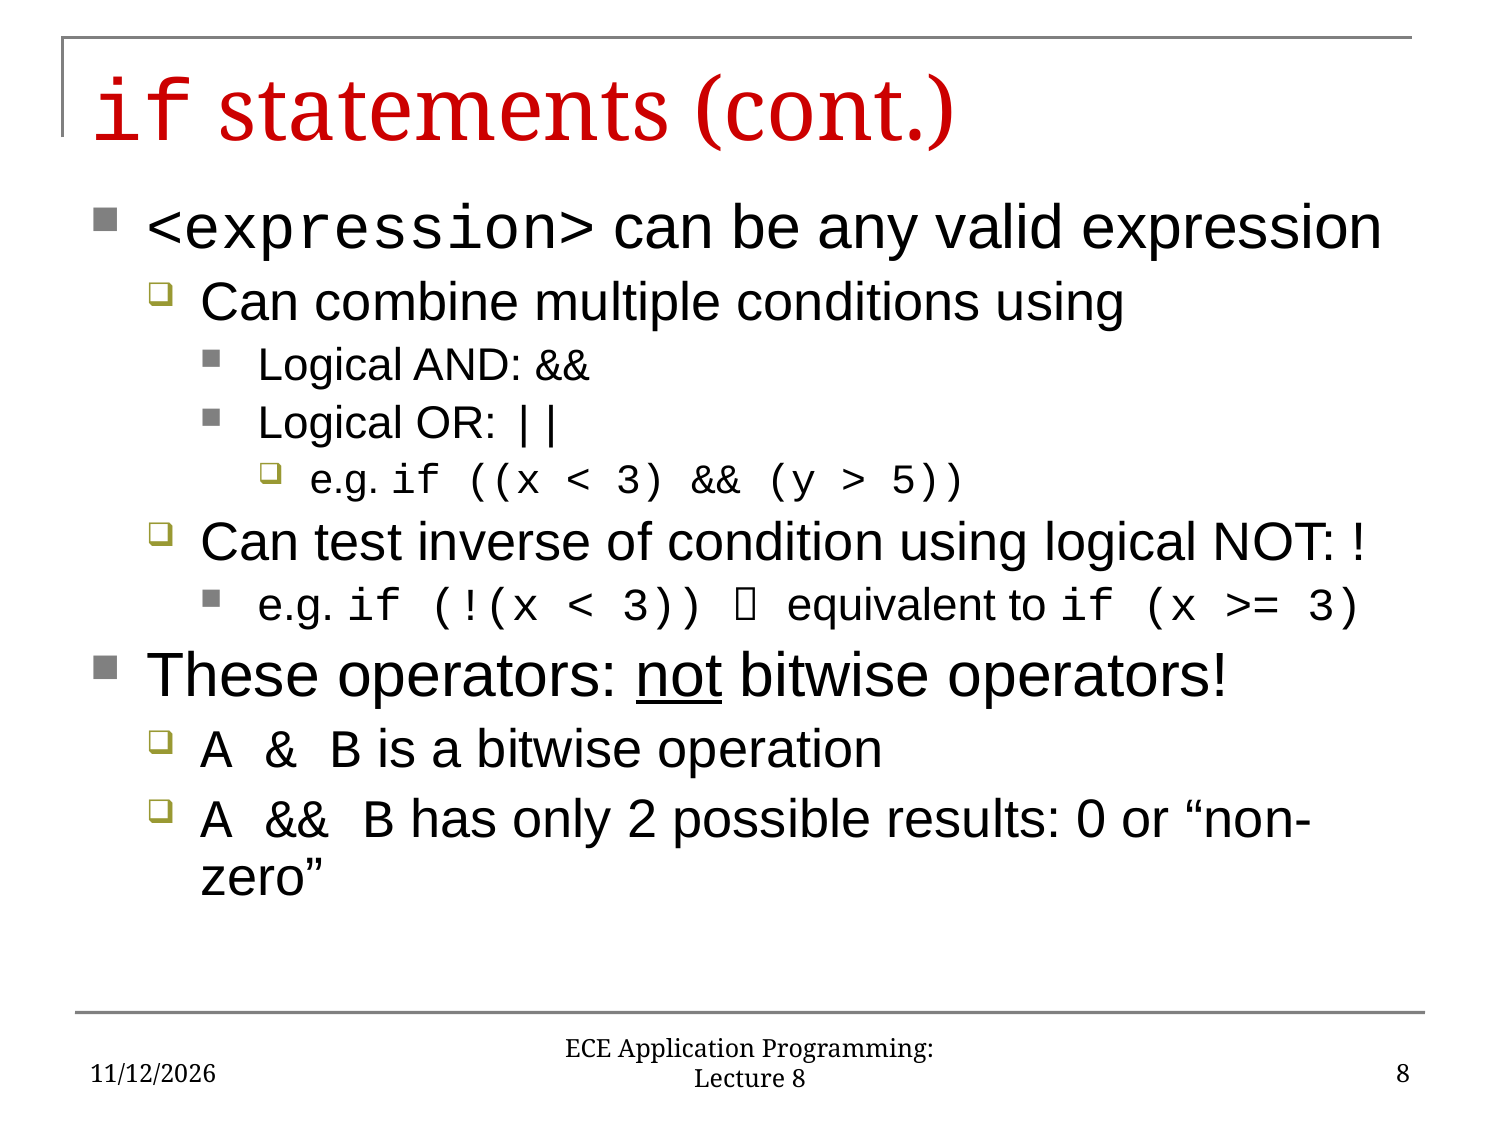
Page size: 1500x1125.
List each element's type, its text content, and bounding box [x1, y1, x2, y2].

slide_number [74, 1023, 426, 1100]
footer ECE Application Programming: Lecture 8 [512, 1024, 988, 1101]
title if statements (cont.) [75, 45, 1425, 163]
slide_number 8 [1074, 1023, 1426, 1100]
list <expression> can be any valid expression Can combine multiple conditions using Logical AND: && Logical OR: || e.g. if ((x < 3) && (y > 5)) Can test inverse of condition using logical NOT: ! e.g. if (!(x < 3))  equivalent to if (x >= 3) These operators: not bitwise operators! A & B is a bitwise operation A && B has only 2 possible results: 0 or “non-zero” [75, 187, 1425, 1006]
